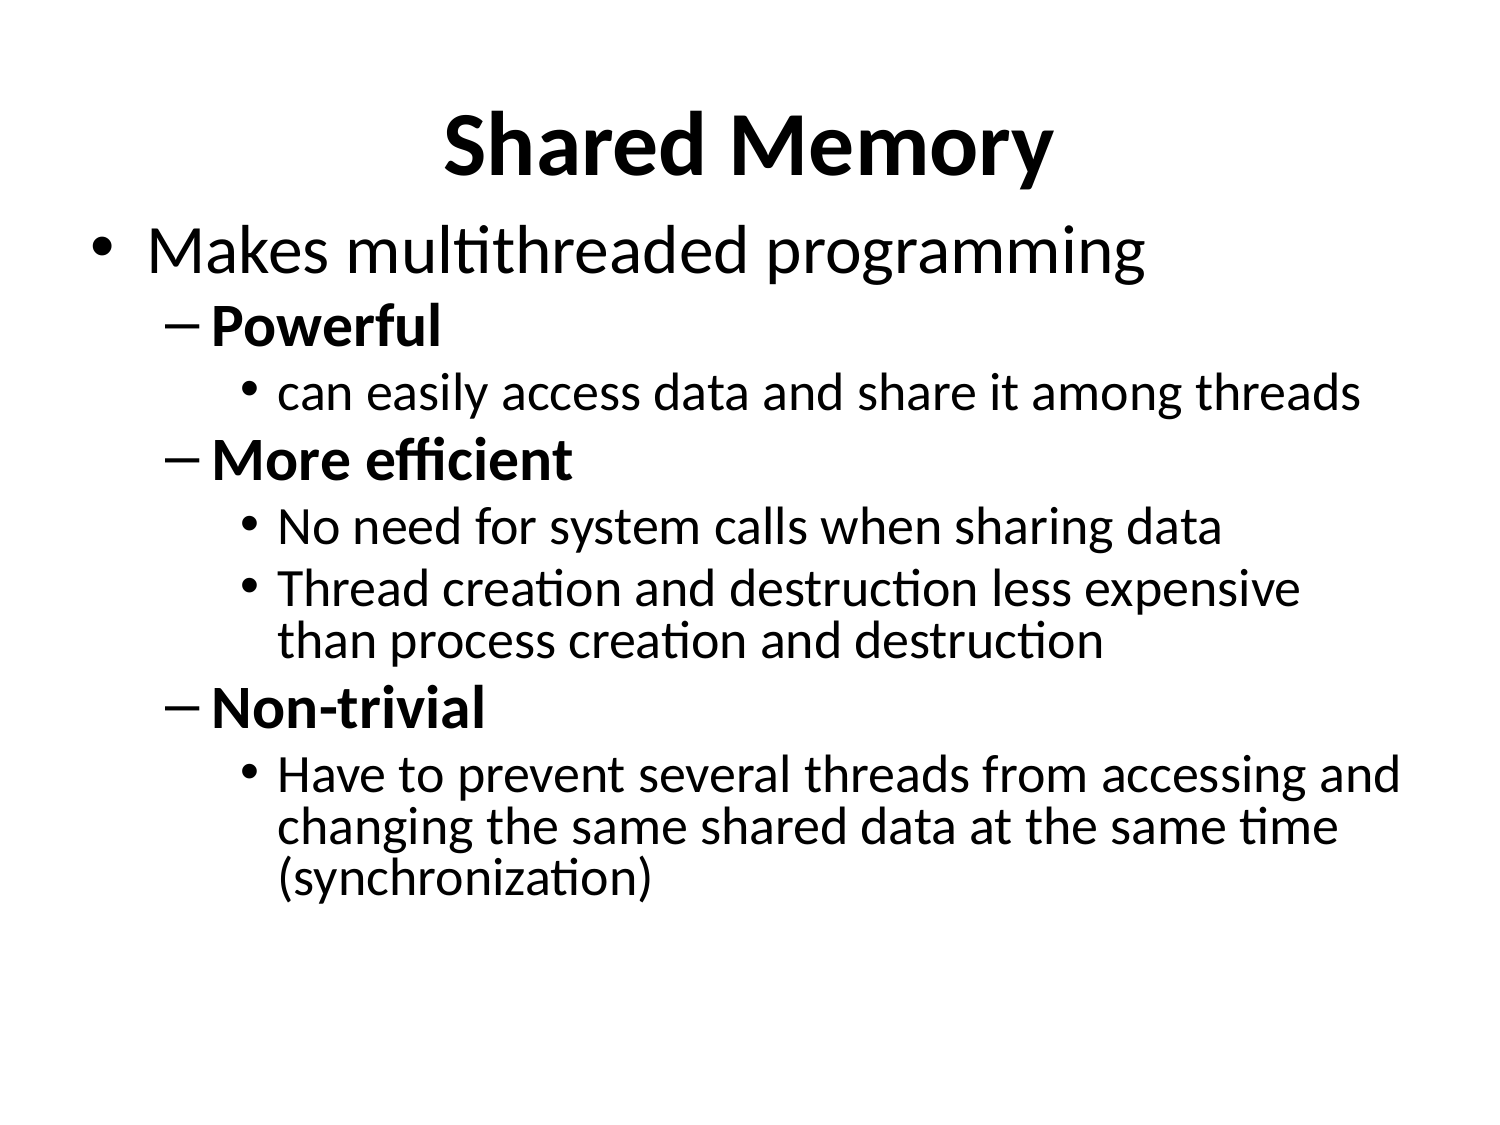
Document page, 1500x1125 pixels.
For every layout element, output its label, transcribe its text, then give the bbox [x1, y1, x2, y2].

list Makes multithreaded programming Powerful can easily access data and share it among threads More efficient No need for system calls when sharing data Thread creation and destruction less expensive than process creation and destruction Non-trivial Have to prevent several threads from accessing and changing the same shared data at the same time (synchronization) [75, 212, 1425, 955]
title Shared Memory [75, 45, 1425, 212]
